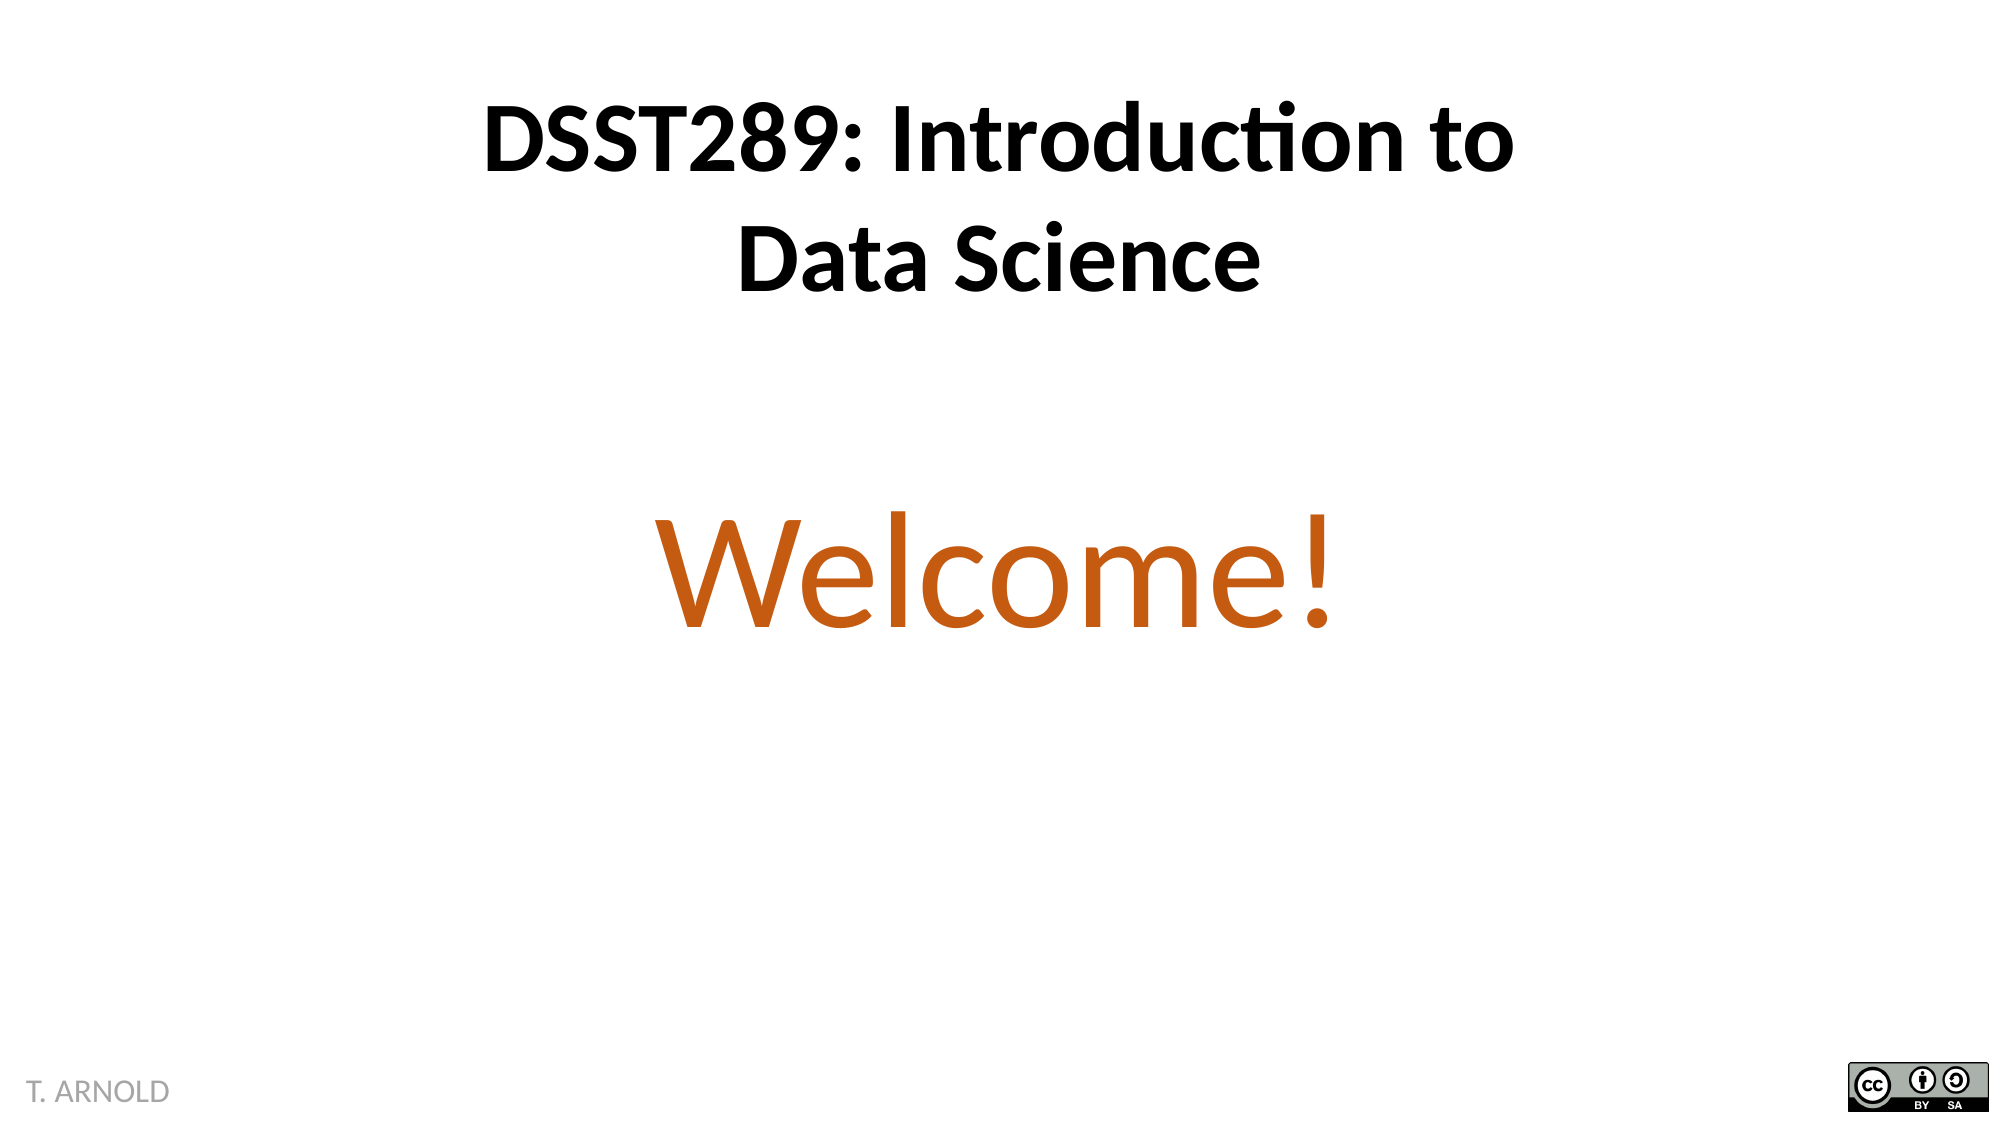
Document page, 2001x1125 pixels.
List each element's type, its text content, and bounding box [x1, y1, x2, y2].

picture [1848, 1062, 1989, 1112]
text_box Welcome! [584, 453, 1416, 669]
text_box DSST289: Introduction to Data Science [367, 64, 1633, 319]
text_box T. ARNOLD [11, 1062, 673, 1117]
